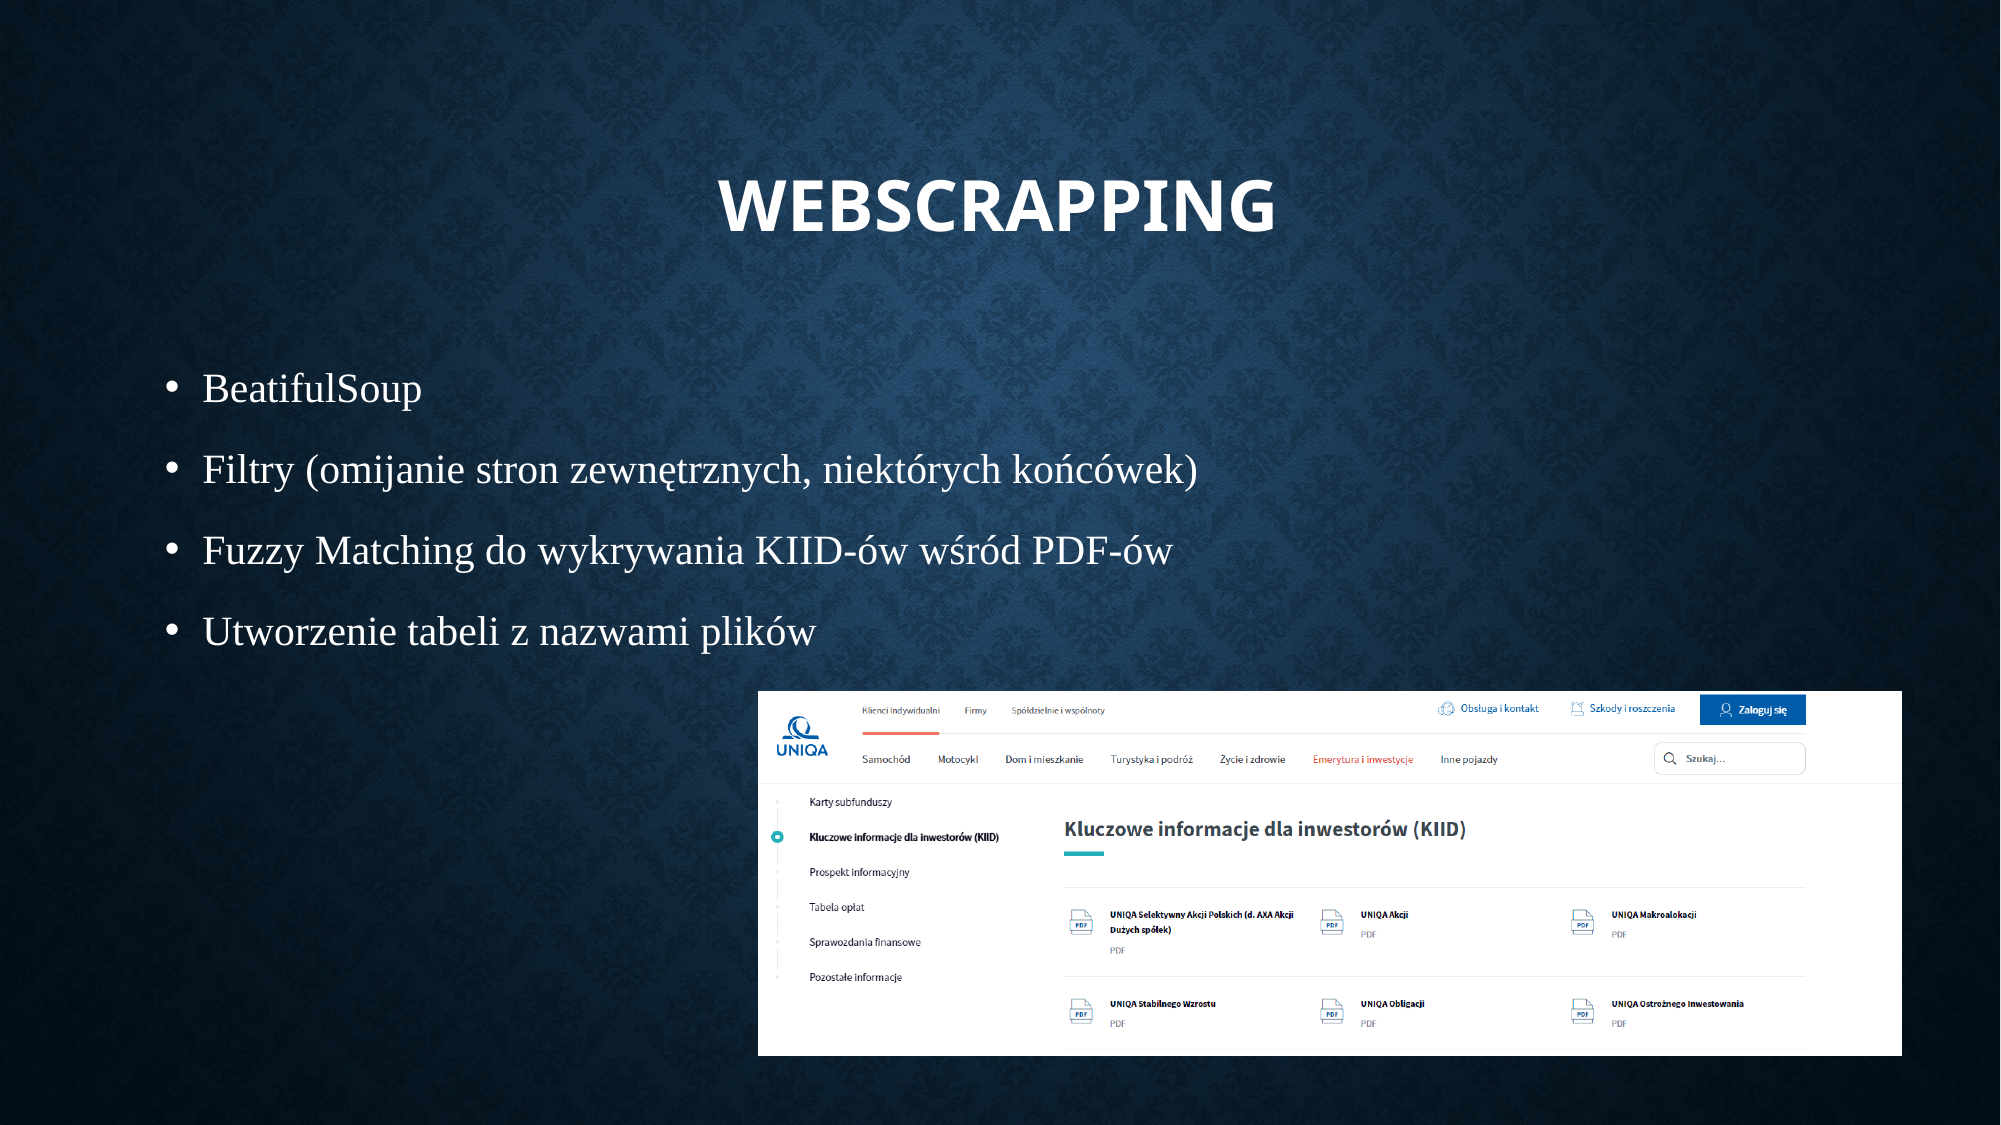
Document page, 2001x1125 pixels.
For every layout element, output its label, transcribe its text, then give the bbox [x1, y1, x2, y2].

list BeatifulSoup Filtry (omijanie stron zewnętrznych, niektórych końcówek) Fuzzy Matching do wykrywania KIID-ów wśród PDF-ów Utworzenie tabeli z nazwami plików [149, 343, 1849, 950]
title Webscrapping [149, 99, 1849, 318]
picture [757, 691, 1903, 1057]
